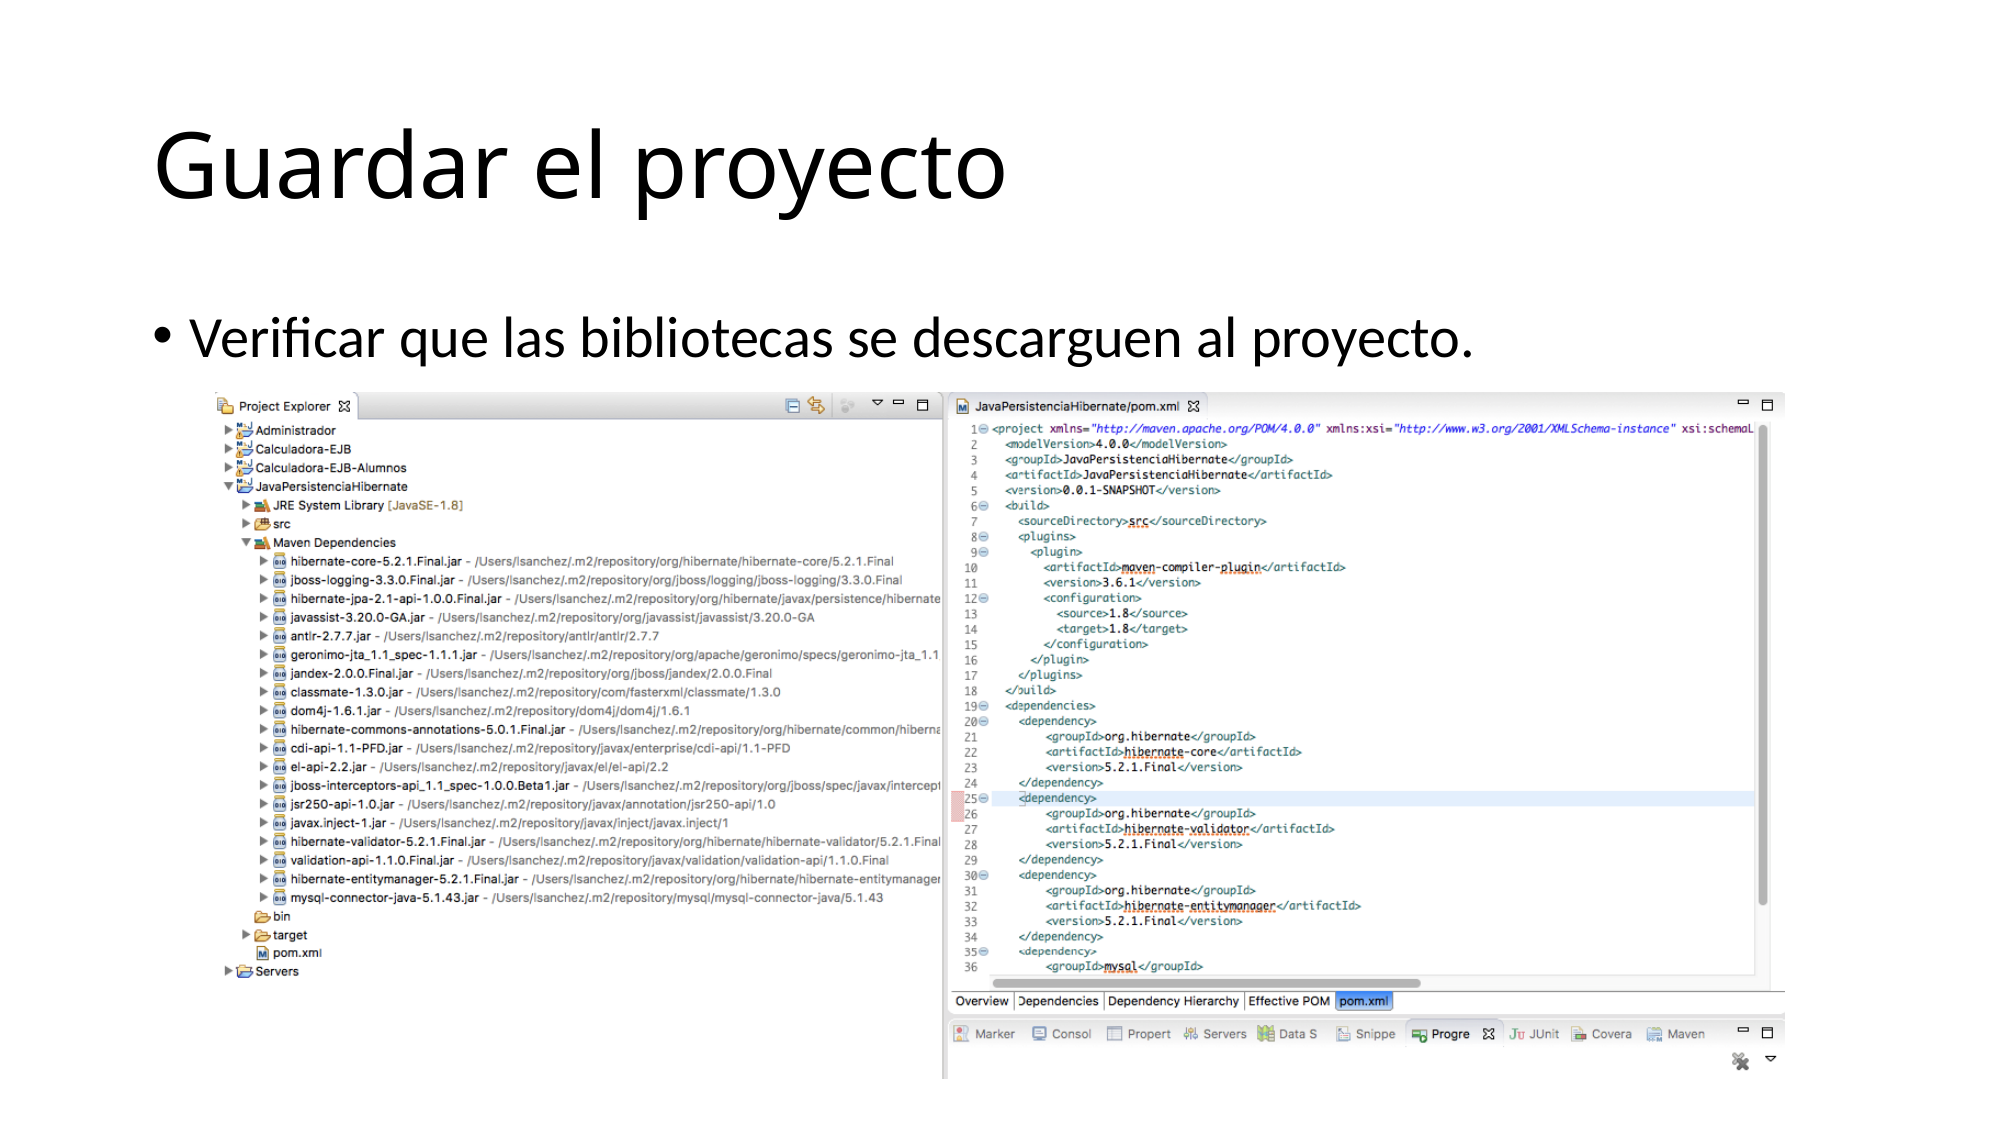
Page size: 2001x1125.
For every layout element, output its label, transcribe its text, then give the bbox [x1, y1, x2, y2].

title Guardar el proyecto [137, 59, 1863, 278]
picture [215, 392, 1785, 1079]
list Verificar que las bibliotecas se descarguen al proyecto. [137, 299, 1863, 1014]
